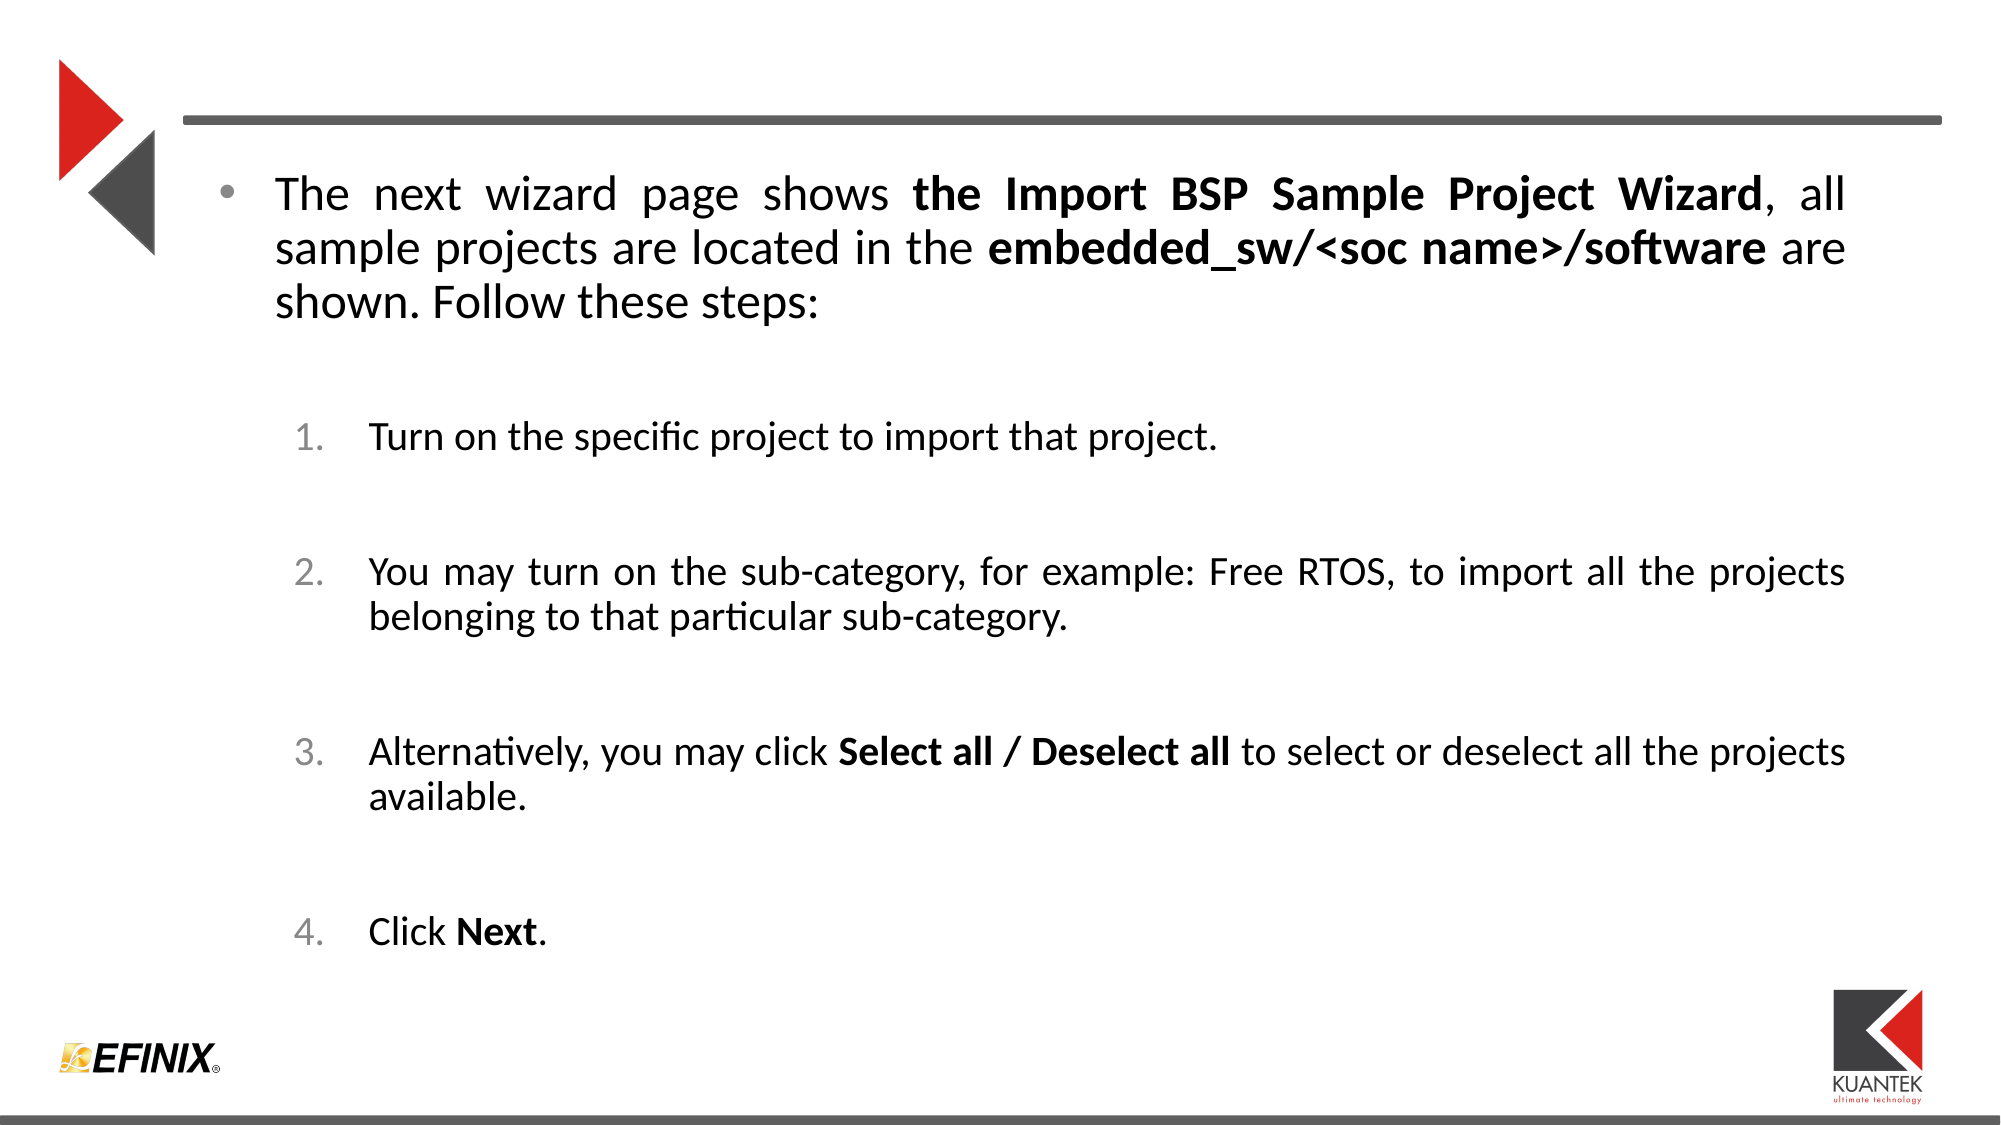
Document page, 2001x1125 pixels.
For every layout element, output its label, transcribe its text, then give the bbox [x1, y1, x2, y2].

picture [1833, 989, 1923, 1105]
picture [59, 59, 124, 181]
picture [58, 1043, 221, 1073]
list The next wizard page shows the Import BSP Sample Project Wizard, all sample projects are located in the embedded_sw/<soc name>/software are shown. Follow these steps: Turn on the specific project to import that project. You may turn on the sub-category, for example: Free RTOS, to import all the projects belonging to that particular sub-category. Alternatively, you may click Select all / Deselect all to select or deselect all the projects available. Click Next. [165, 159, 1862, 999]
